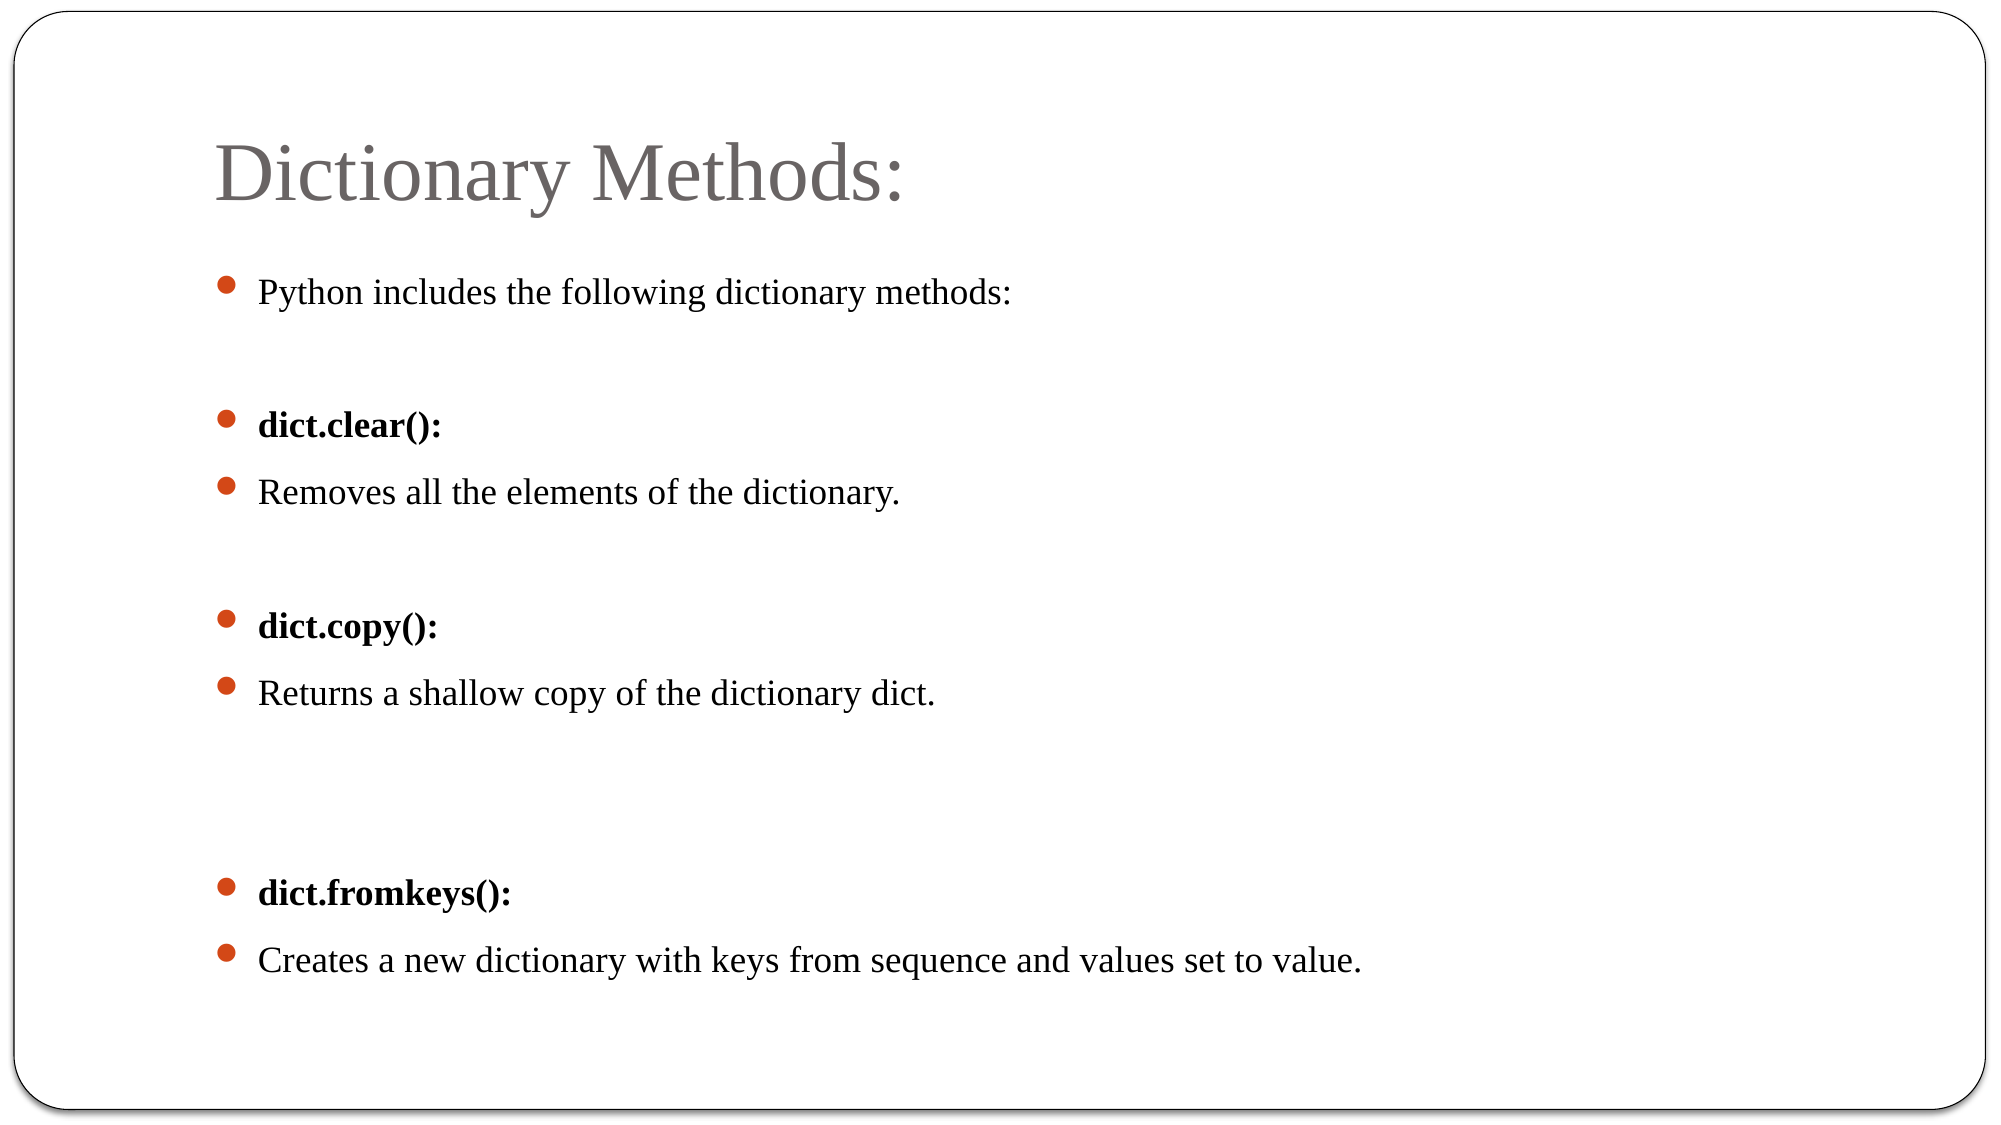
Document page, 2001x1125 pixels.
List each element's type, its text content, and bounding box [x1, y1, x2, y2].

title Dictionary Methods: [200, 45, 1900, 233]
list Python includes the following dictionary methods: dict.clear(): Removes all the elements of the dictionary. dict.copy(): Returns a shallow copy of the dictionary dict. dict.fromkeys(): Creates a new dictionary with keys from sequence and values set to value. [200, 237, 1900, 988]
